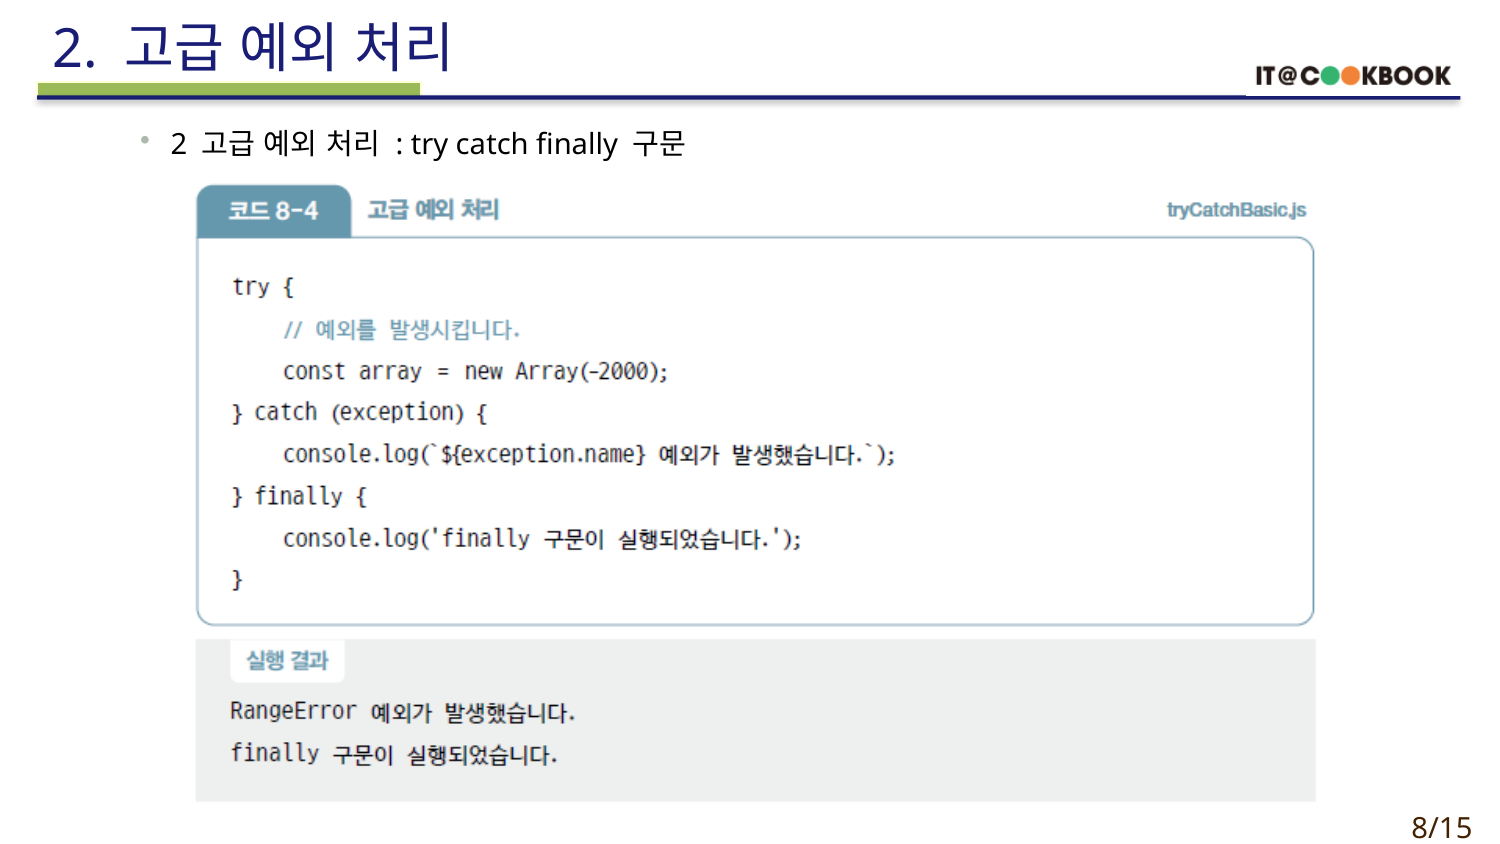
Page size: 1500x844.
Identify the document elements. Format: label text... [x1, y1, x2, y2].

picture [182, 173, 1327, 814]
title 2. 고급 예외 처리 [37, 10, 1278, 82]
picture [1246, 57, 1463, 96]
list 2 고급 예외 처리 : try catch finally 구문 [37, 114, 1463, 818]
